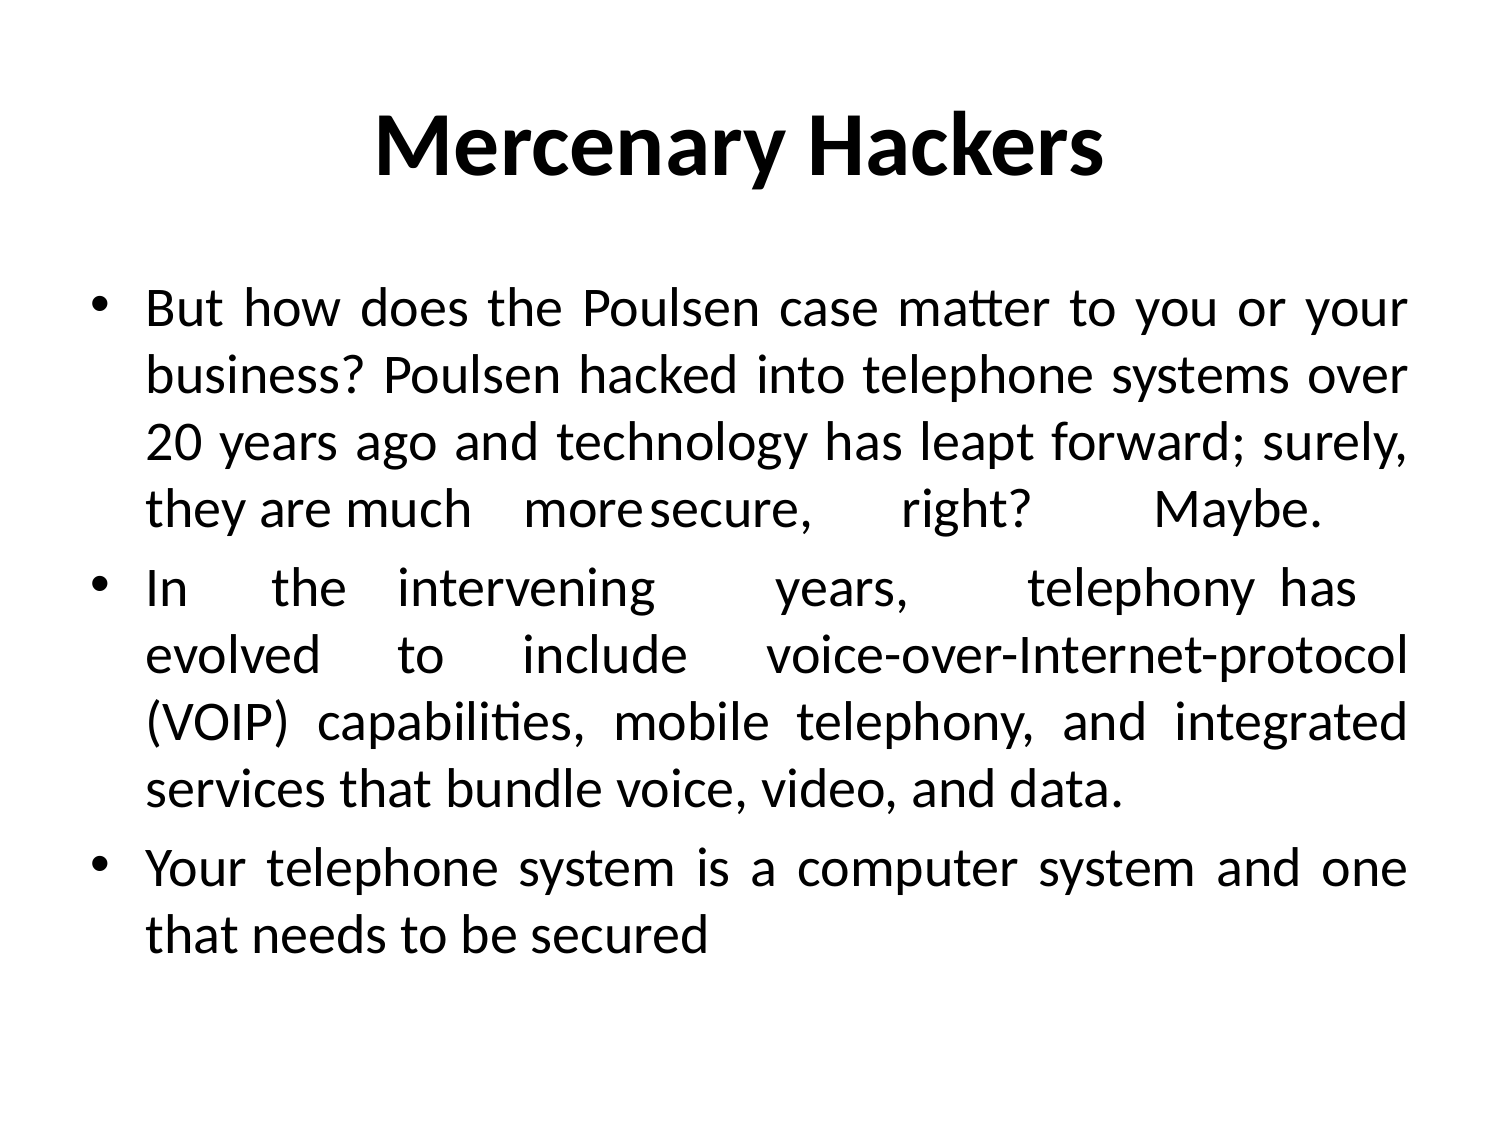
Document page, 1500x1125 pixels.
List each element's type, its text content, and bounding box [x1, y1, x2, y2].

list But how does the Poulsen case matter to you or your business? Poulsen hacked into telephone systems over 20 years ago and technology has leapt forward; surely, they are much more secure, right? Maybe. In the intervening years, telephony has evolved to include voice-over-Internet-protocol (VOIP) capabilities, mobile telephony, and integrated services that bundle voice, video, and data. Your telephone system is a computer system and one that needs to be secured [75, 262, 1425, 1005]
title Mercenary Hackers [75, 45, 1425, 233]
